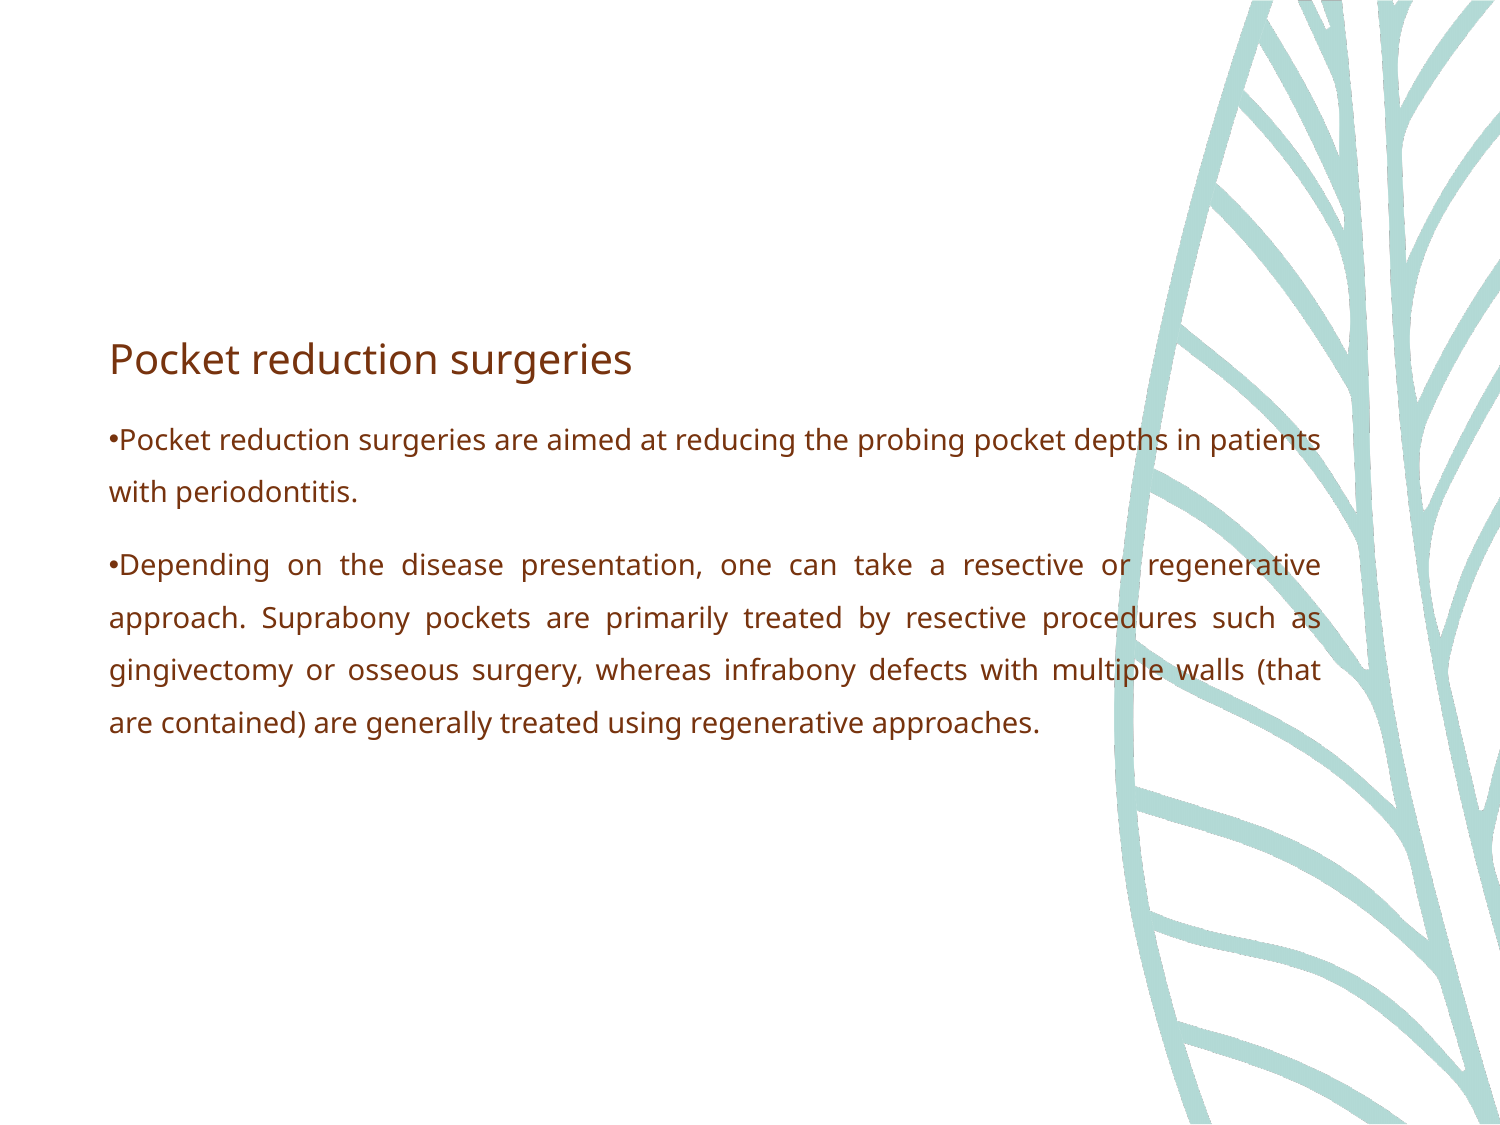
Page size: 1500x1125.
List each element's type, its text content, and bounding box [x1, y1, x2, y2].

picture [1114, 0, 1500, 1125]
list Pocket reduction surgeries Pocket reduction surgeries are aimed at reducing the probing pocket depths in patients with periodontitis. Depending on the disease presentation, one can take a resective or regenerative approach. Suprabony pockets are primarily treated by resective procedures such as gingivectomy or osseous surgery, whereas infrabony defects with multiple walls (that are contained) are generally treated using regenerative approaches. [93, 299, 1338, 1038]
